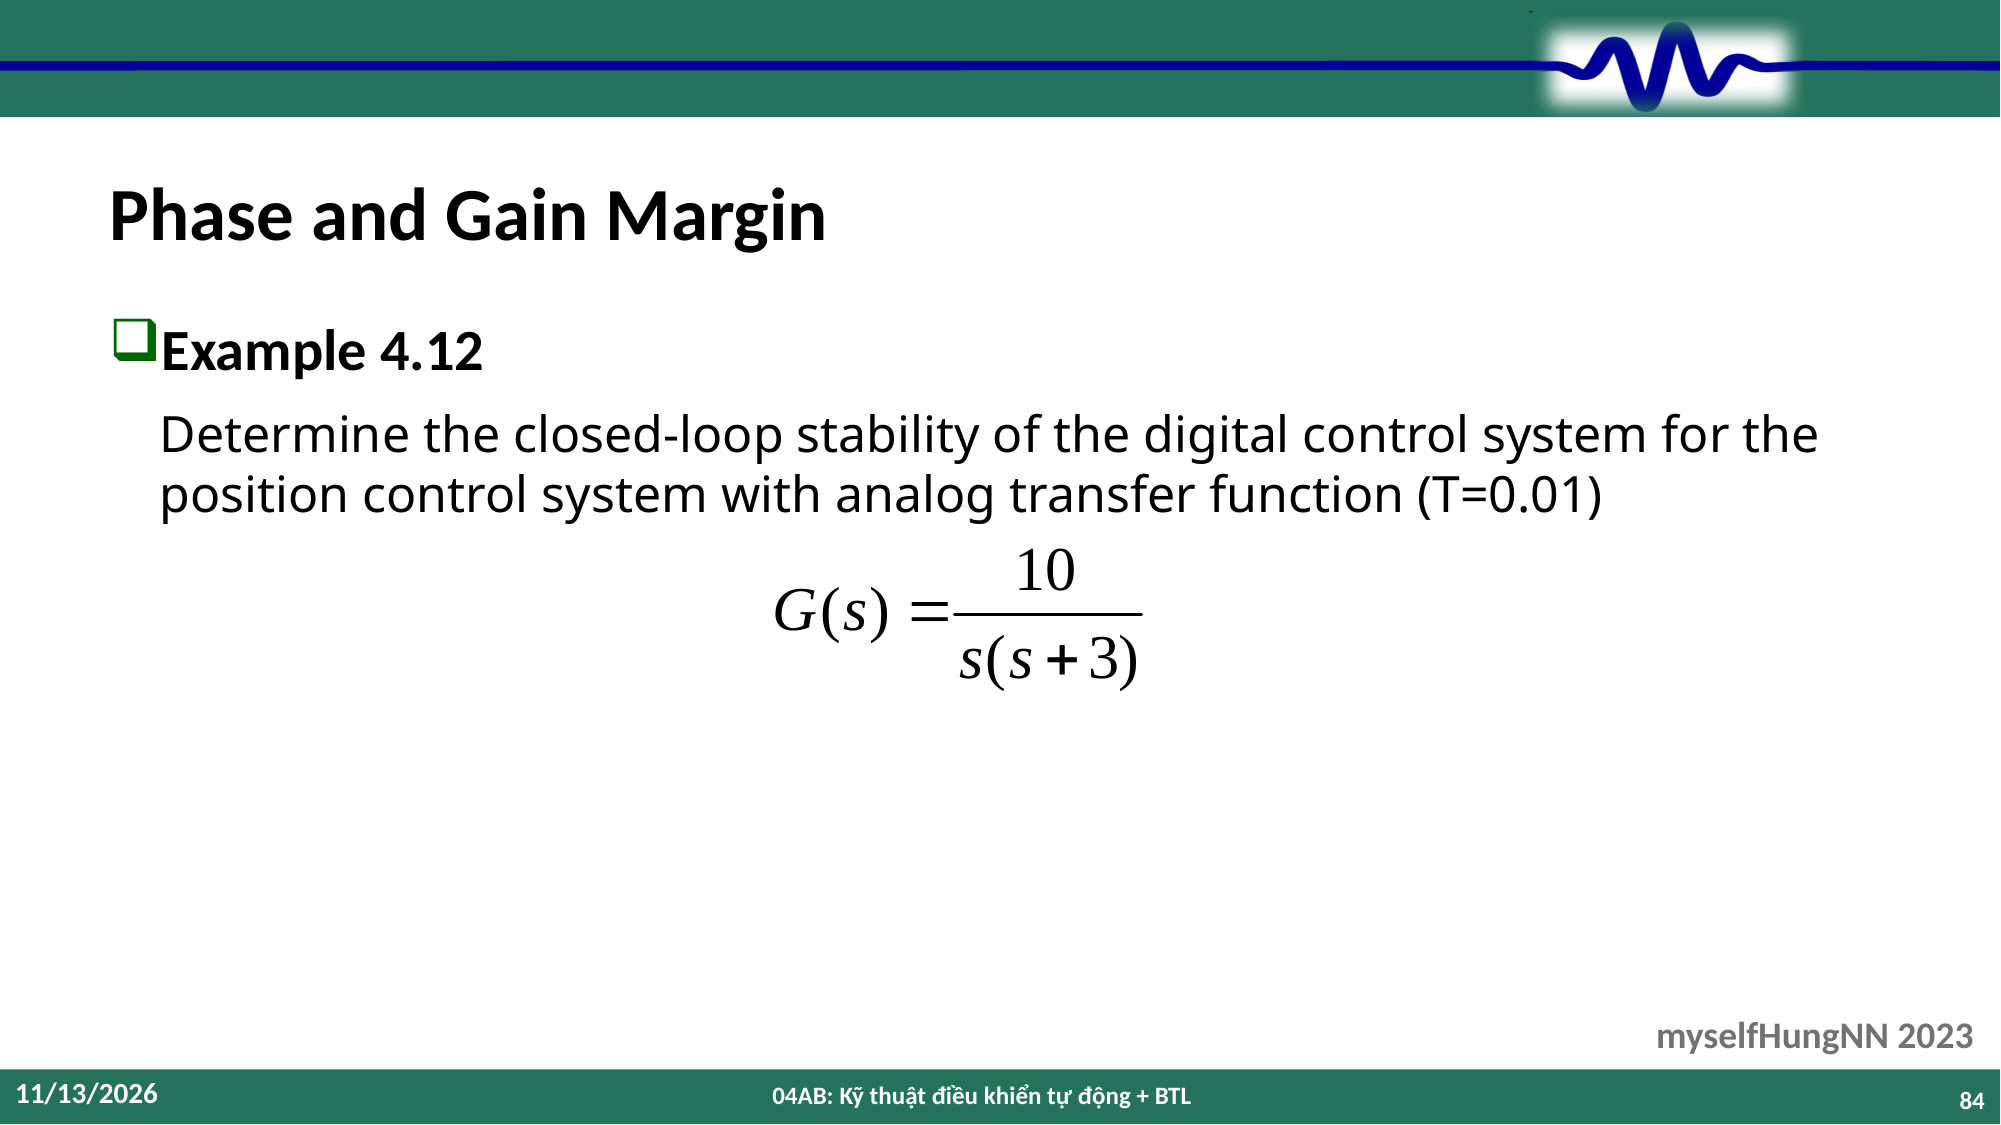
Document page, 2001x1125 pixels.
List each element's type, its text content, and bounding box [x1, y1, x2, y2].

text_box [765, 531, 1155, 703]
footer 04AB: Kỹ thuật điều khiển tự động + BTL [644, 1065, 1320, 1125]
slide_number 84 [1550, 1069, 2000, 1125]
list Example 4.12 [94, 312, 1924, 400]
title Phase and Gain Margin [94, 116, 1924, 312]
picture [1552, 34, 1786, 102]
text_box Determine the closed-loop stability of the digital control system for the position control system with analog transfer function (T=0.01) [144, 395, 1940, 530]
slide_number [0, 1065, 450, 1120]
